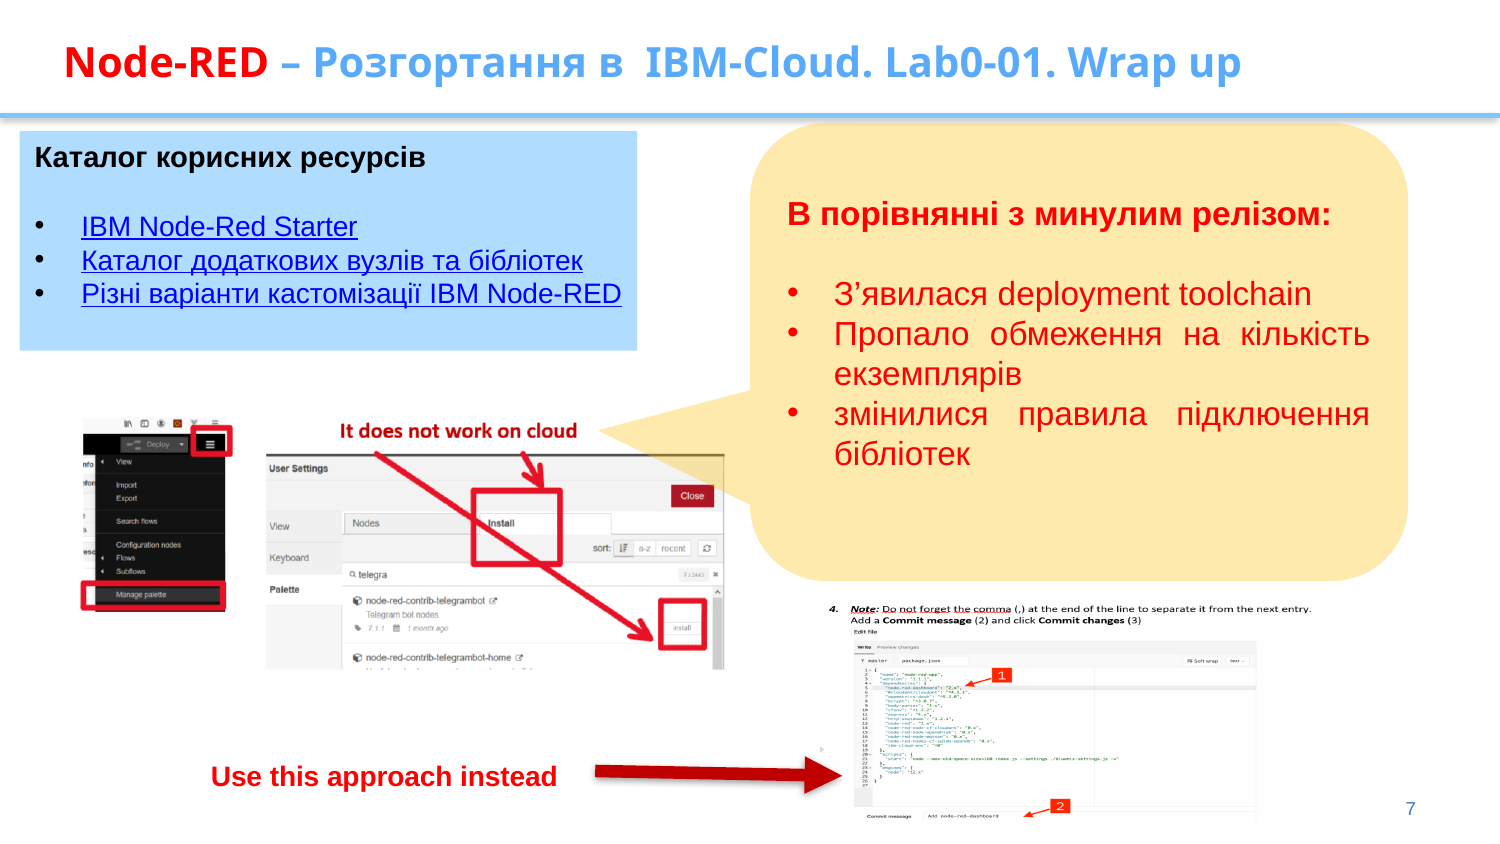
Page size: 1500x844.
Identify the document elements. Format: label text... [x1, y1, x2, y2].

picture [18, 380, 751, 688]
text_box Use this approach instead [196, 751, 573, 800]
text_box В порівнянні з минулим релізом: З’явилася deployment toolchain Пропало обмеження на кількість екземплярів змінилися правила підключення бібліотек [747, 120, 1411, 584]
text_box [594, 770, 843, 777]
title Node-RED – Розгортання в IBM-Cloud. Lab0-01. Wrap up [48, 19, 1425, 103]
picture [819, 600, 1334, 821]
text_box Каталог корисних ресурсів IBM Node-Red Starter Каталог додаткових вузлів та бібліотек Різні варіанти кастомізації IBM Node-RED [19, 131, 638, 351]
